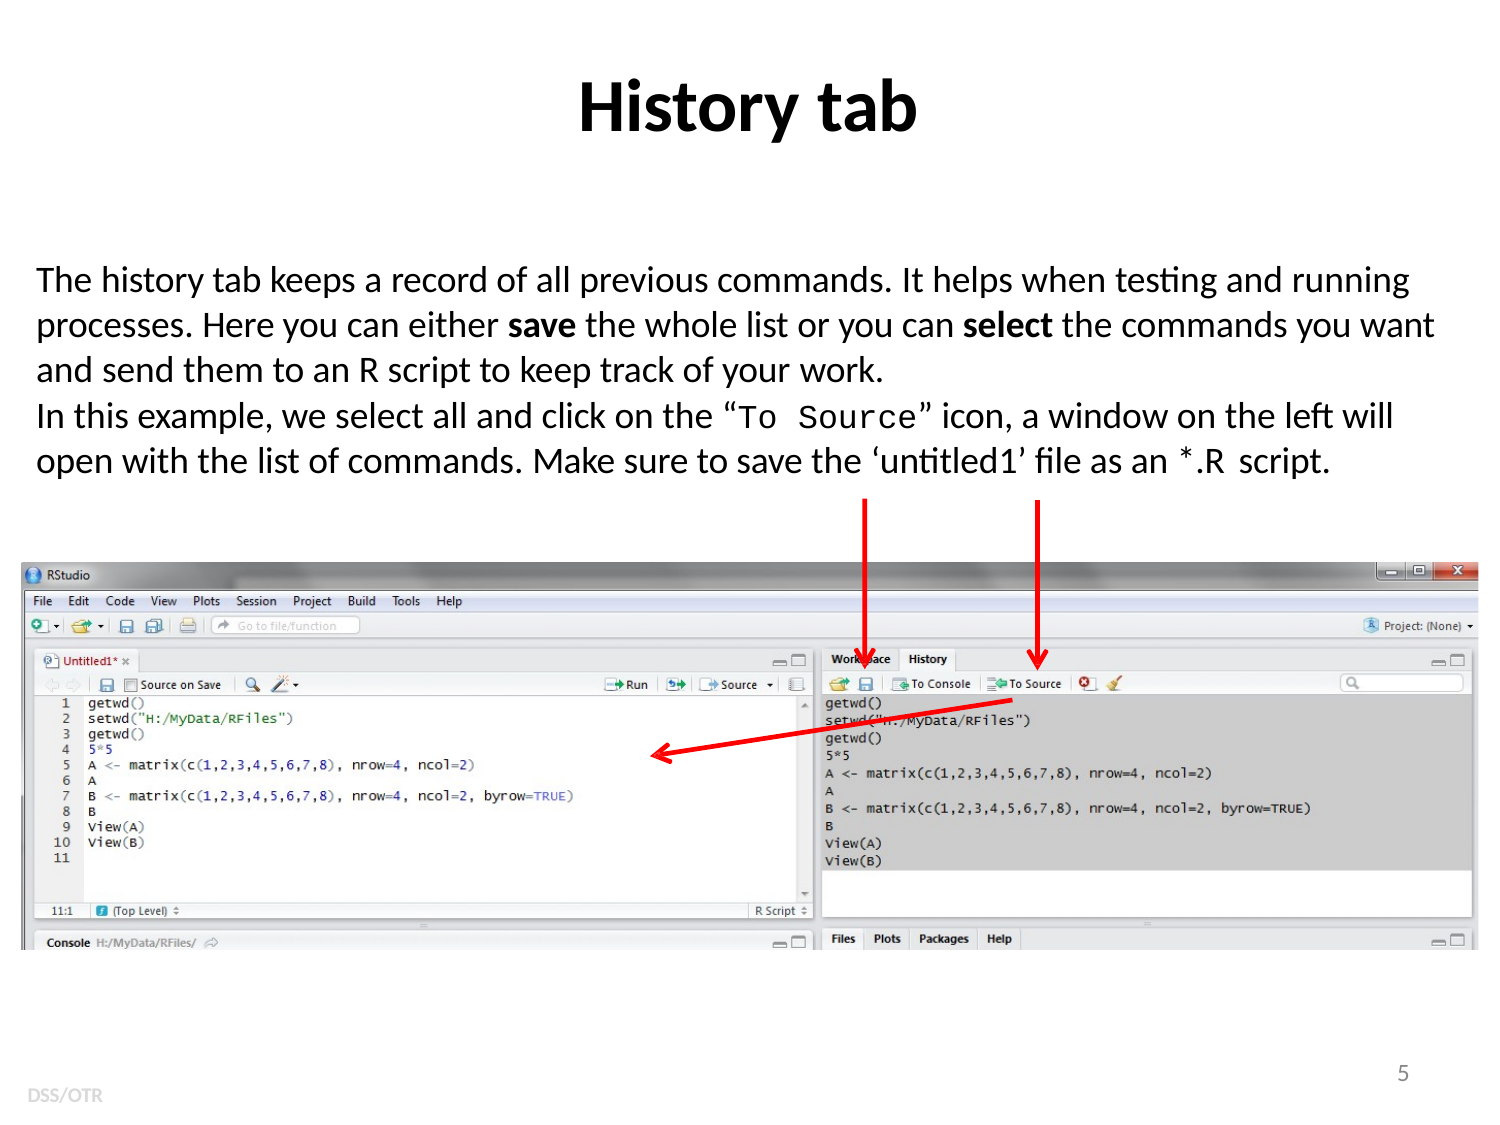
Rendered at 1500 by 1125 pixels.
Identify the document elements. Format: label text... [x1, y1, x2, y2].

list The history tab keeps a record of all previous commands. It helps when testing and running processes. Here you can either save the whole list or you can select the commands you want and send them to an R script to keep track of your work. In this example, we select all and click on the “To Source” icon, a window on the left will open with the list of commands. Make sure to save the ‘untitled1’ file as an *.R script. [34, 255, 1466, 893]
title History tab [576, 56, 924, 245]
text_box [853, 498, 876, 670]
text_box [1026, 500, 1049, 671]
text_box [21, 562, 1479, 950]
slide_number 5 [1380, 1060, 1415, 1125]
text_box [649, 697, 1013, 765]
footer DSS/OTR [25, 1084, 108, 1125]
